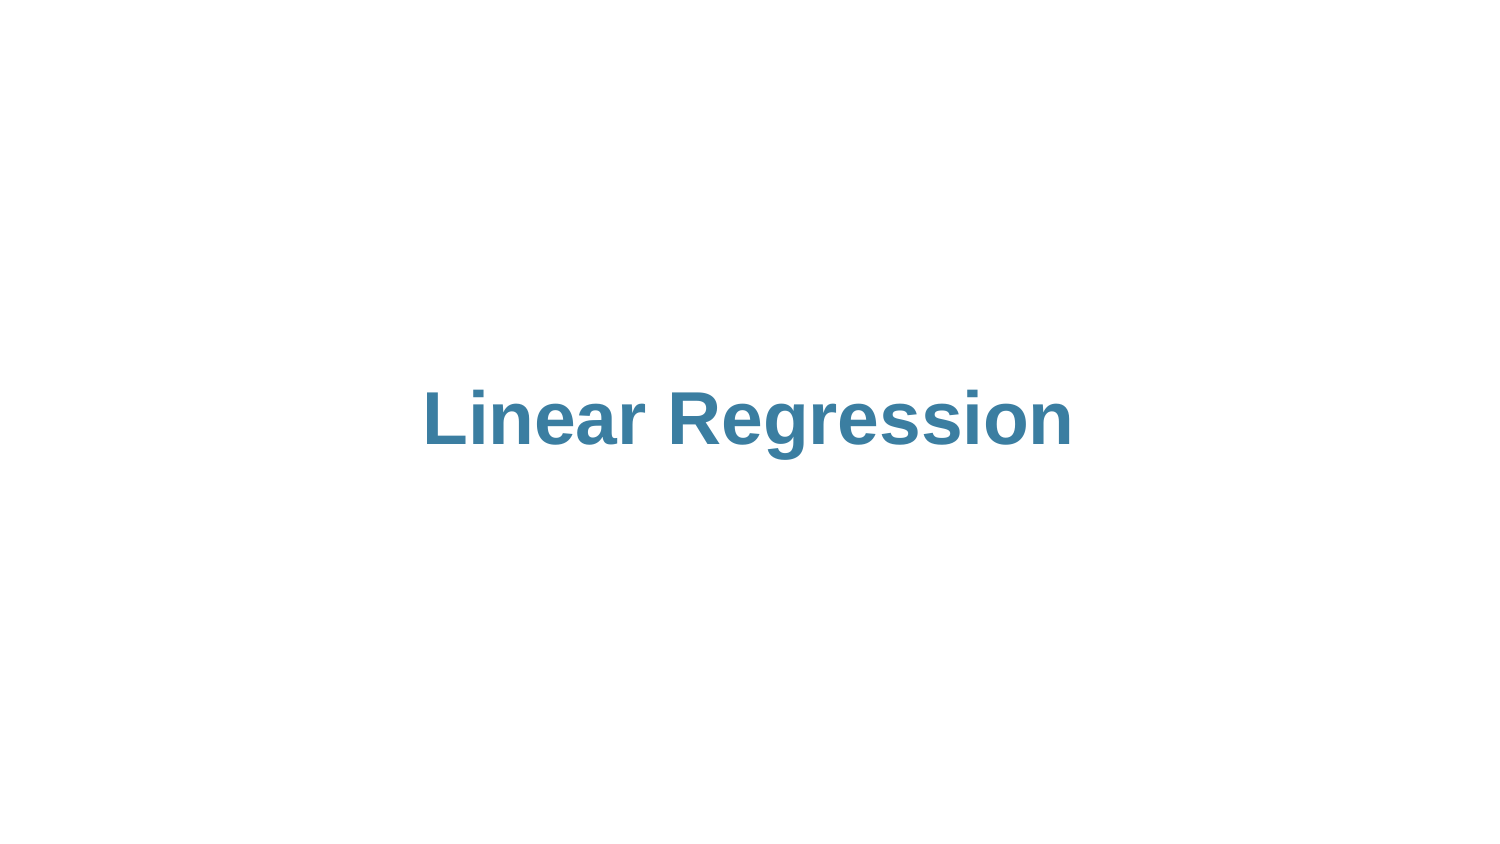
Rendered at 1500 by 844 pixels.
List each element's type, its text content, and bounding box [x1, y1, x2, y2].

title Linear Regression [420, 367, 1079, 511]
